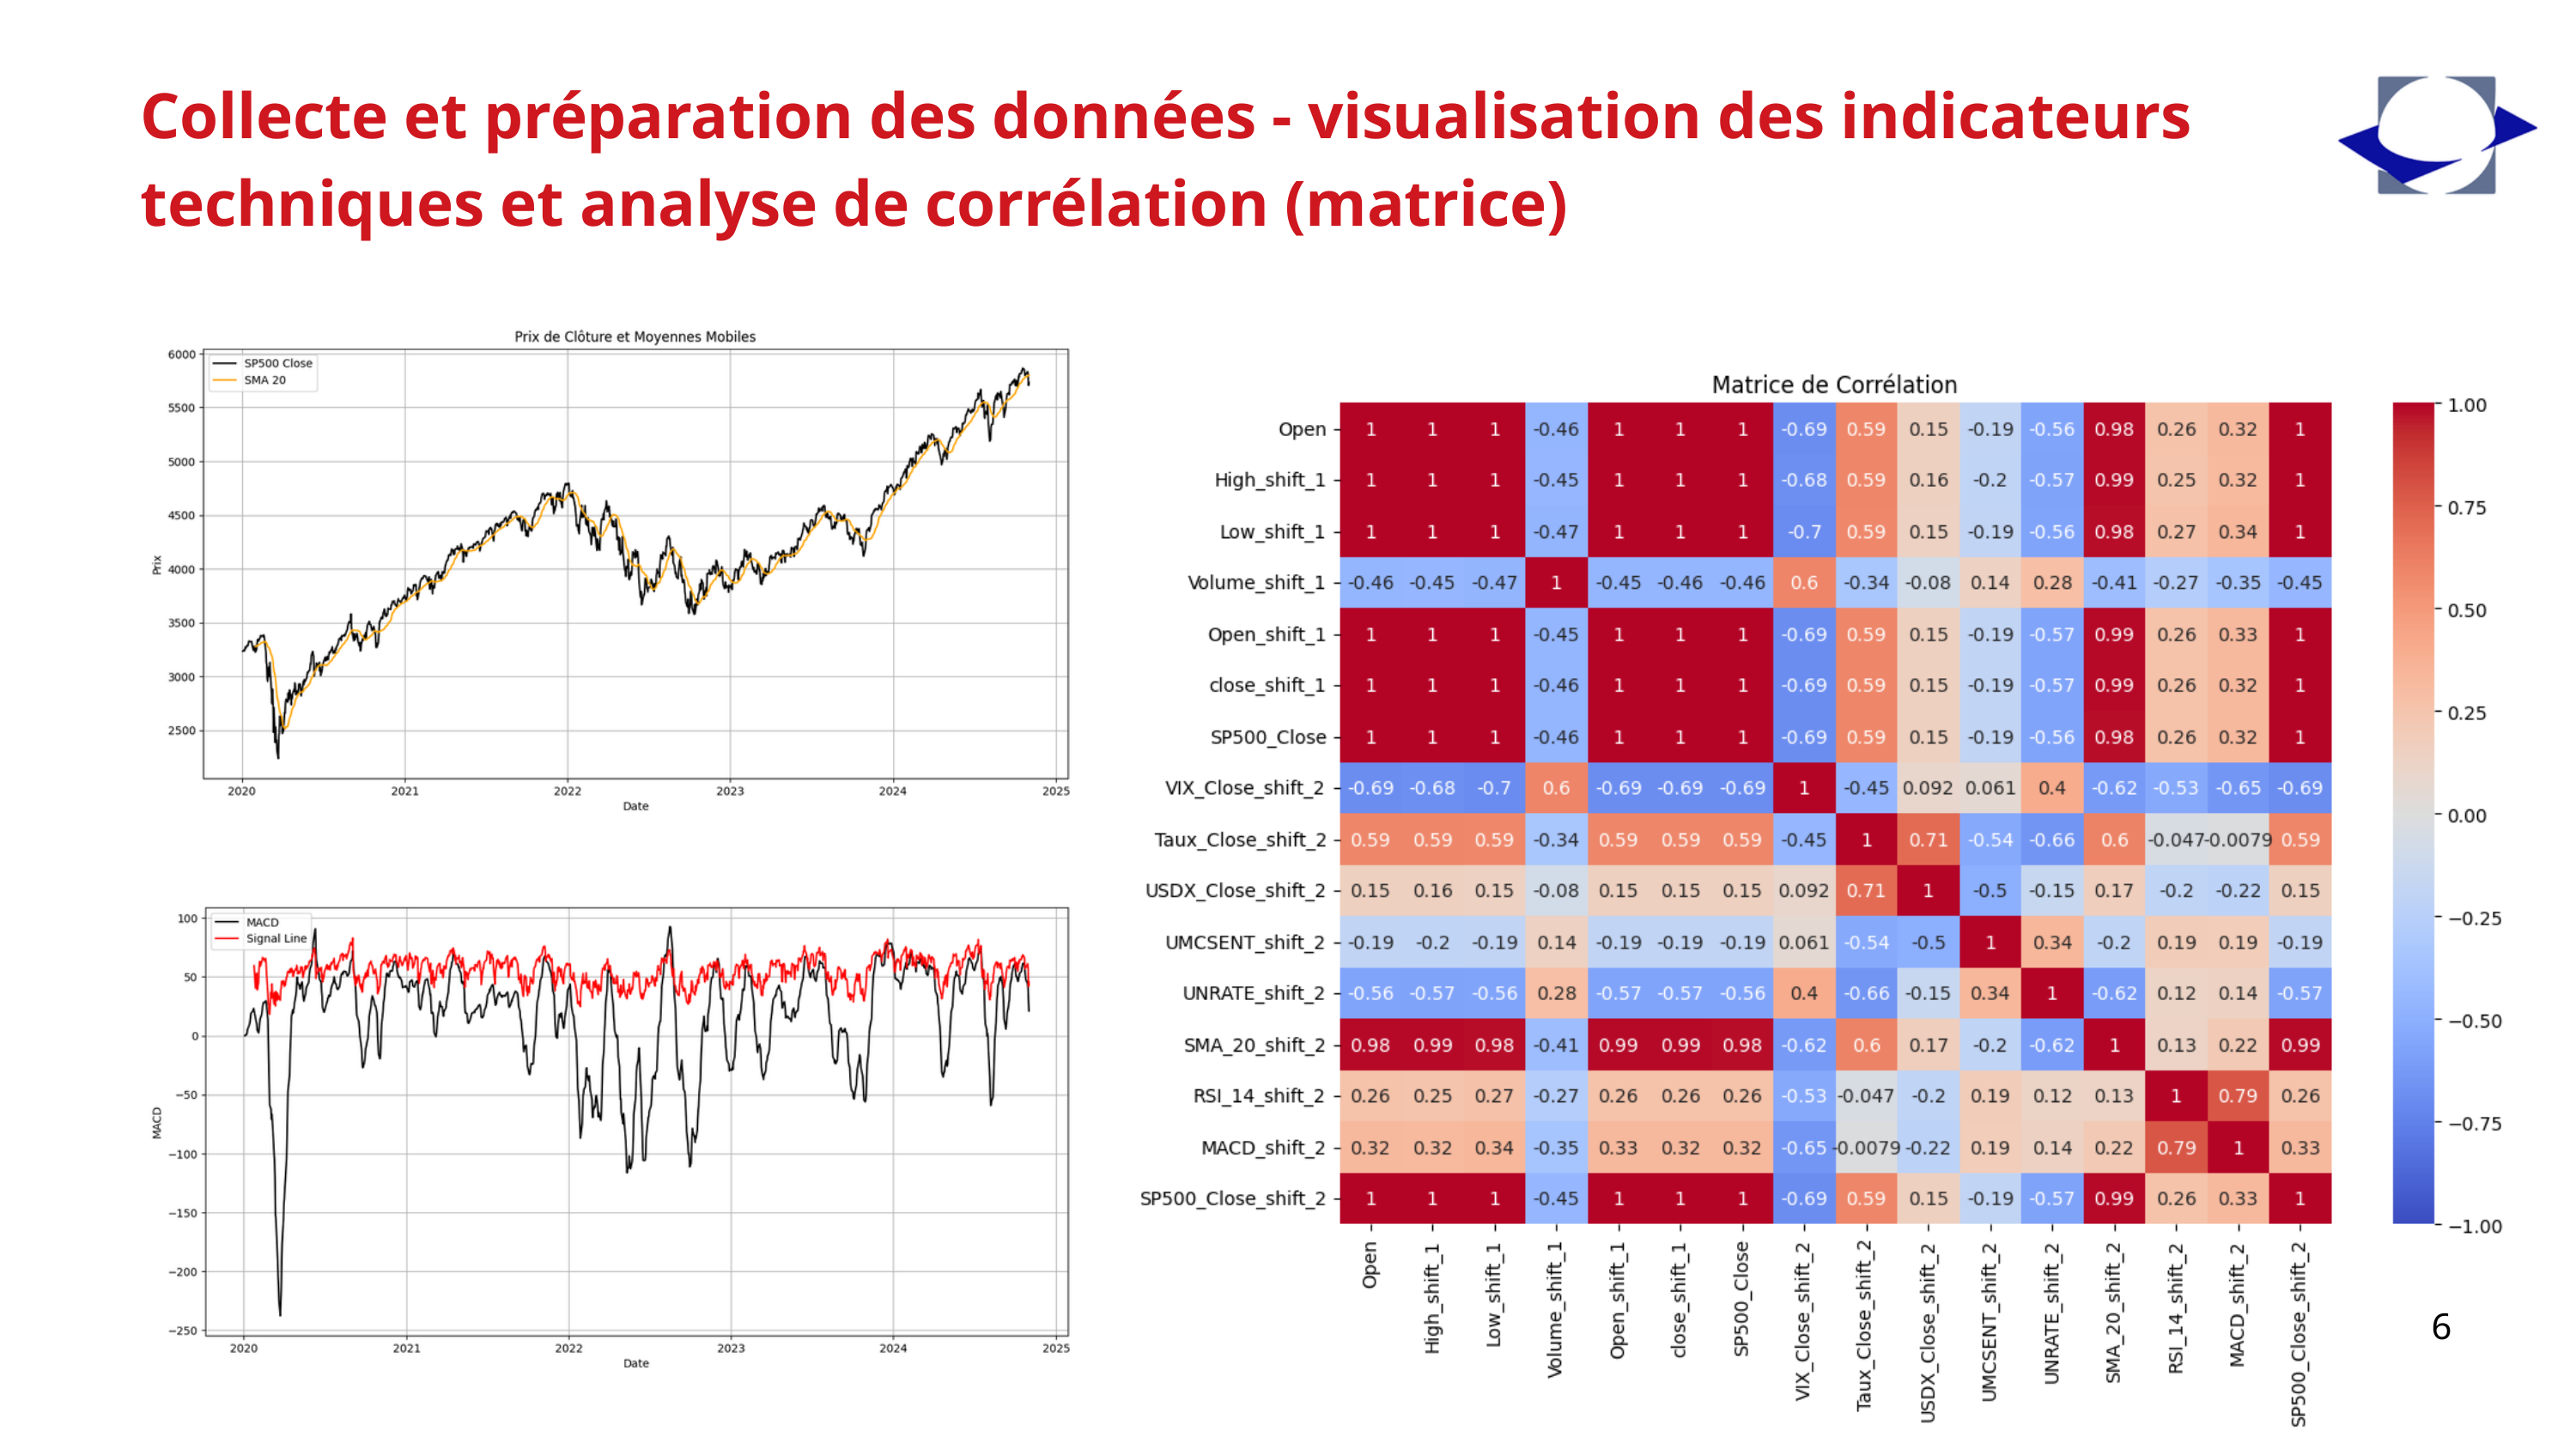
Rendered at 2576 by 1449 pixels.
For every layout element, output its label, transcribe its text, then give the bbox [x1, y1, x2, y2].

text_box [144, 327, 1078, 821]
text_box [144, 900, 1078, 1378]
text_box [2331, 33, 2543, 245]
text_box Collecte et préparation des données - visualisation des indicateurs techniques et analyse de corrélation (matrice) [140, 63, 2216, 327]
text_box 6 [2431, 1296, 2452, 1348]
text_box [1126, 361, 2516, 1439]
